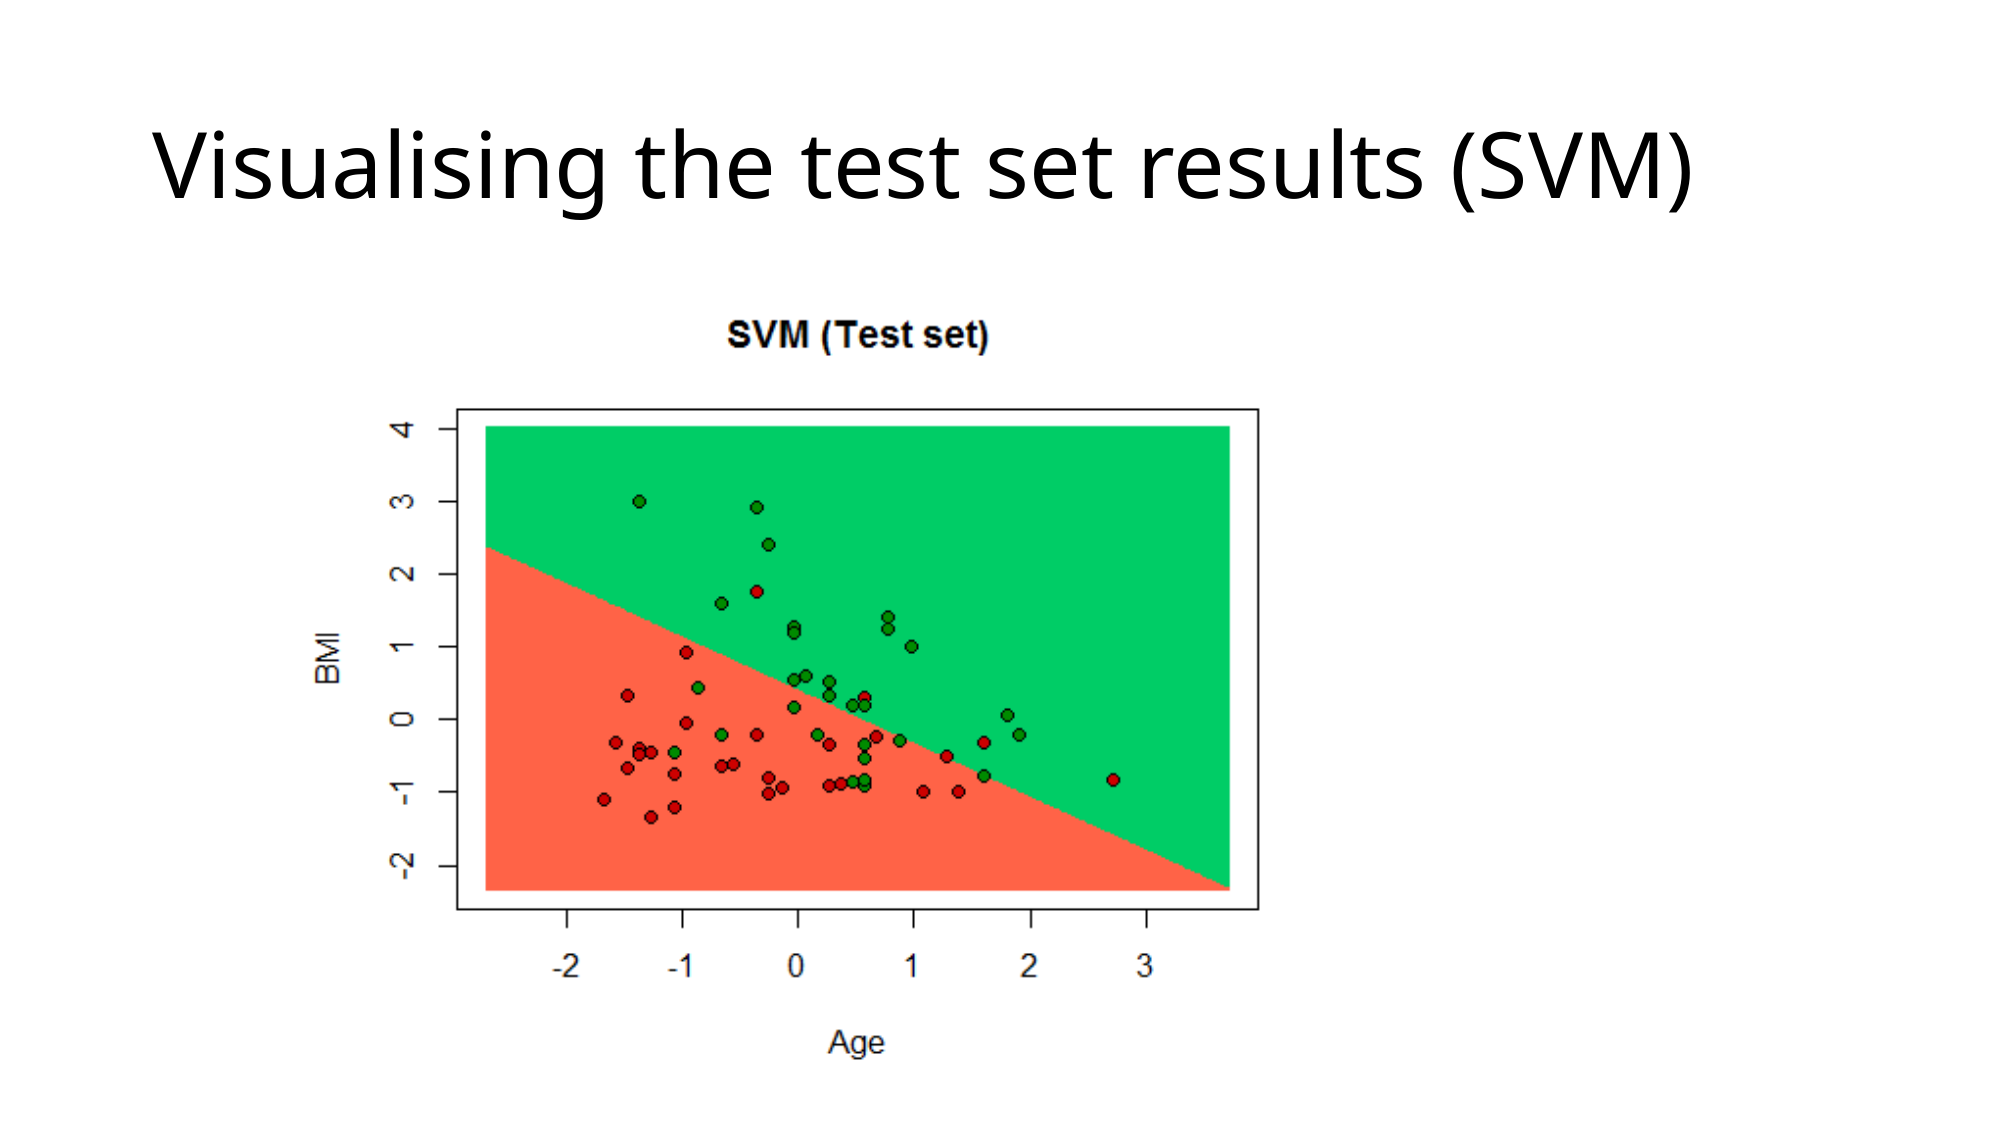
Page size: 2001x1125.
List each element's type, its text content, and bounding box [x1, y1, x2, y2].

title Visualising the test set results (SVM) [137, 59, 1863, 278]
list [304, 256, 1338, 1101]
